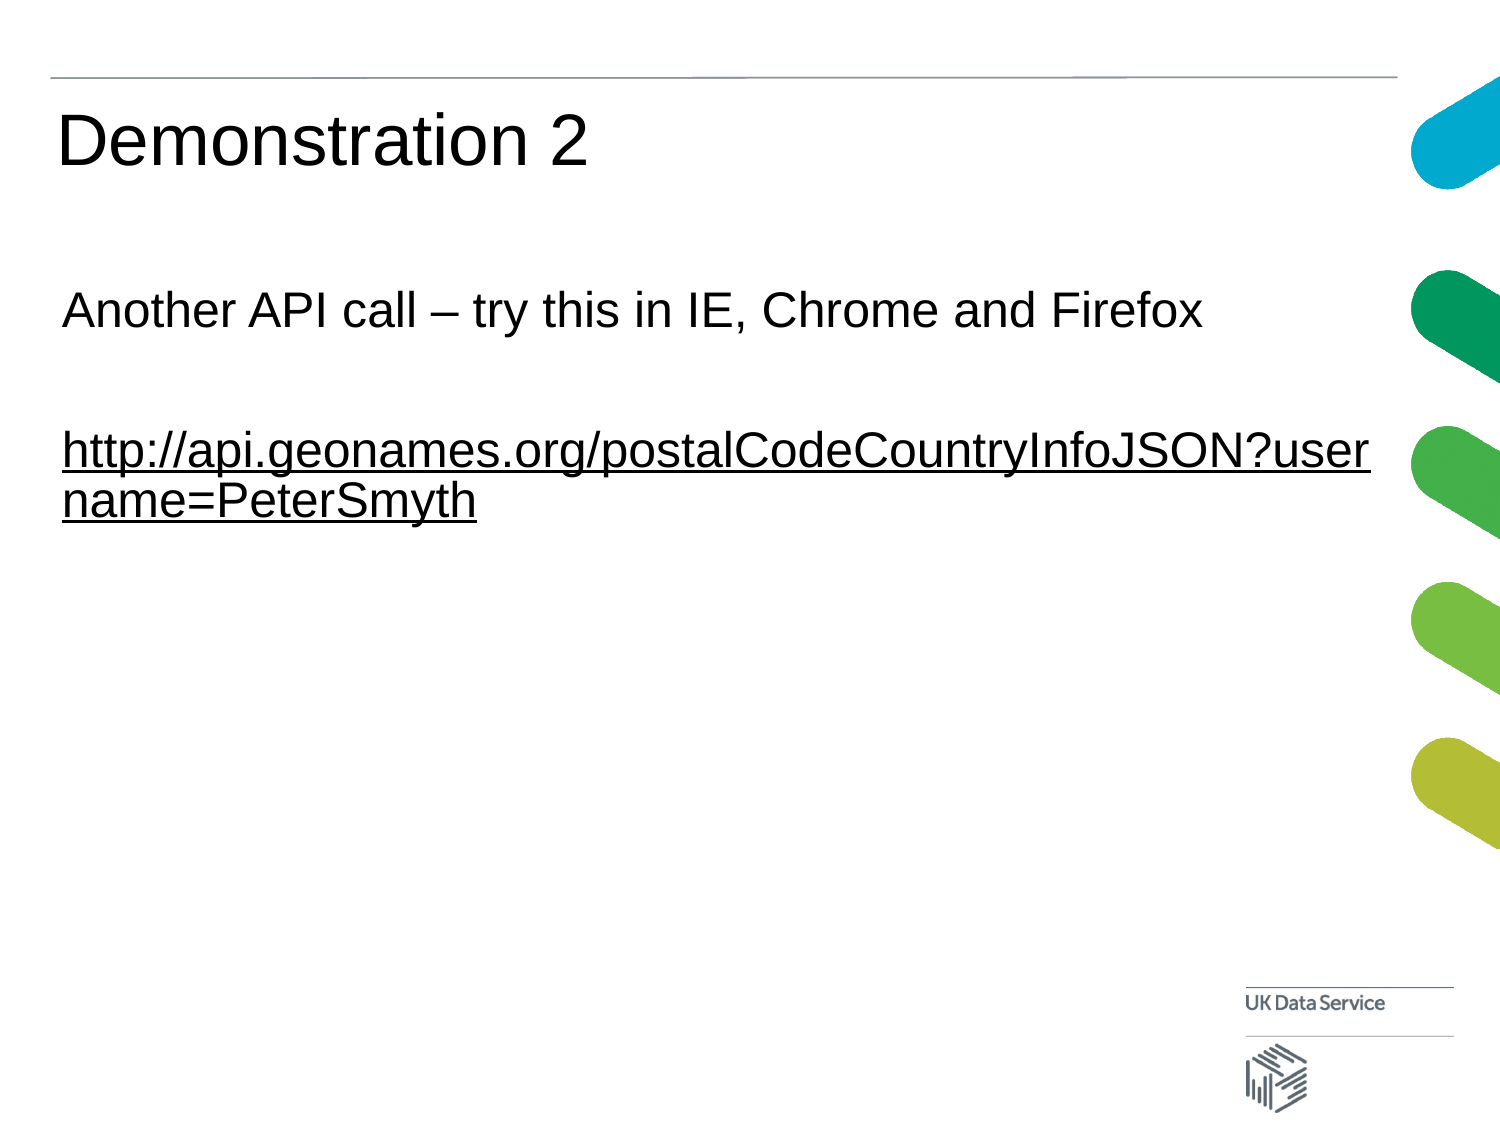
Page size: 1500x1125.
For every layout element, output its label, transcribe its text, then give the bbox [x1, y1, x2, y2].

list Another API call – try this in IE, Chrome and Firefox http://api.geonames.org/postalCodeCountryInfoJSON?username=PeterSmyth [46, 269, 1397, 1113]
picture [1397, 987, 1454, 1113]
title Demonstration 2 [41, 42, 1392, 231]
picture [1411, 0, 1500, 849]
